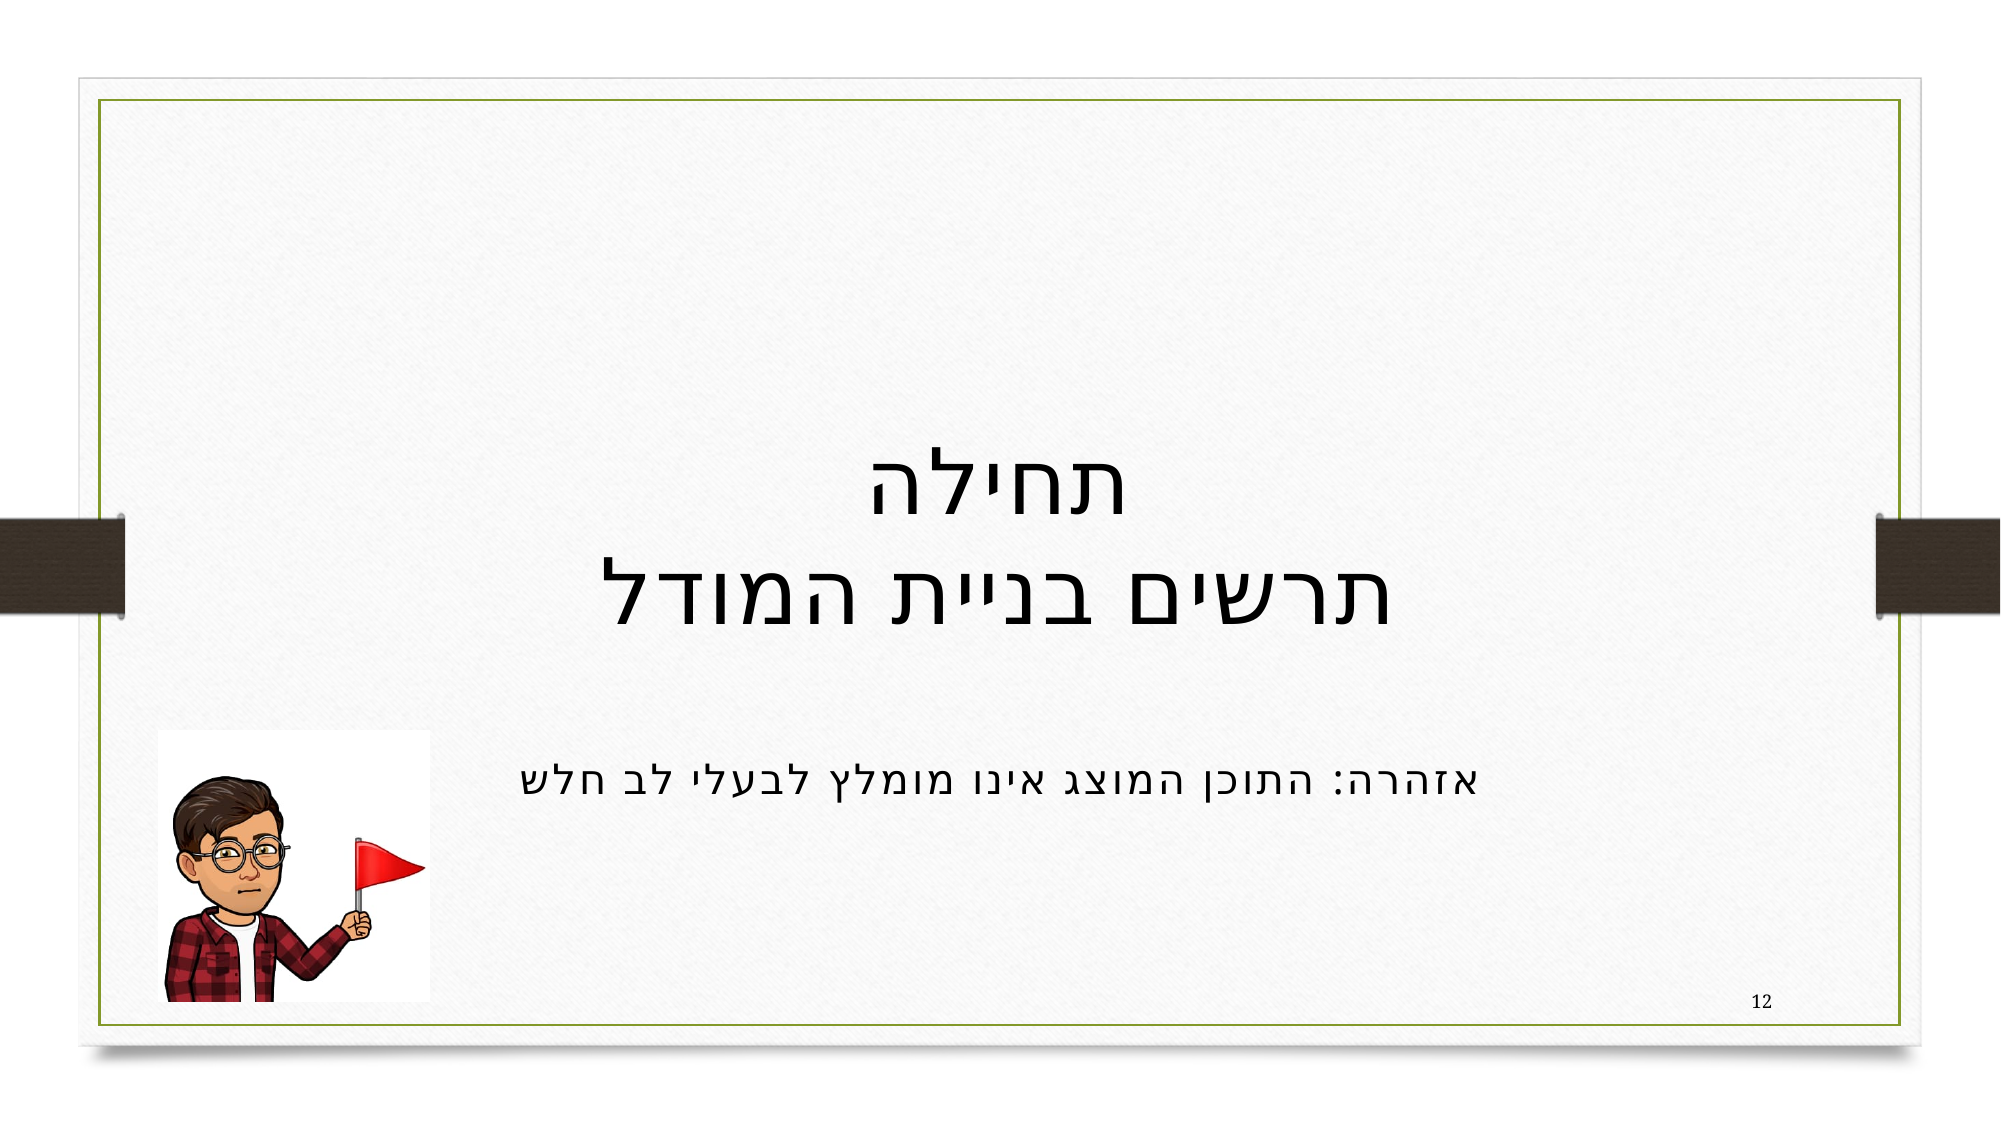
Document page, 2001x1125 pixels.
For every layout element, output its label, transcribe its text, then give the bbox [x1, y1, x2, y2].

slide_number 12 [1698, 979, 1788, 1025]
picture [0, 0, 2001, 1125]
title תחילה תרשים בניית המודל אזהרה: התוכן המוצג אינו מומלץ לבעלי לב חלש [158, 312, 1842, 914]
